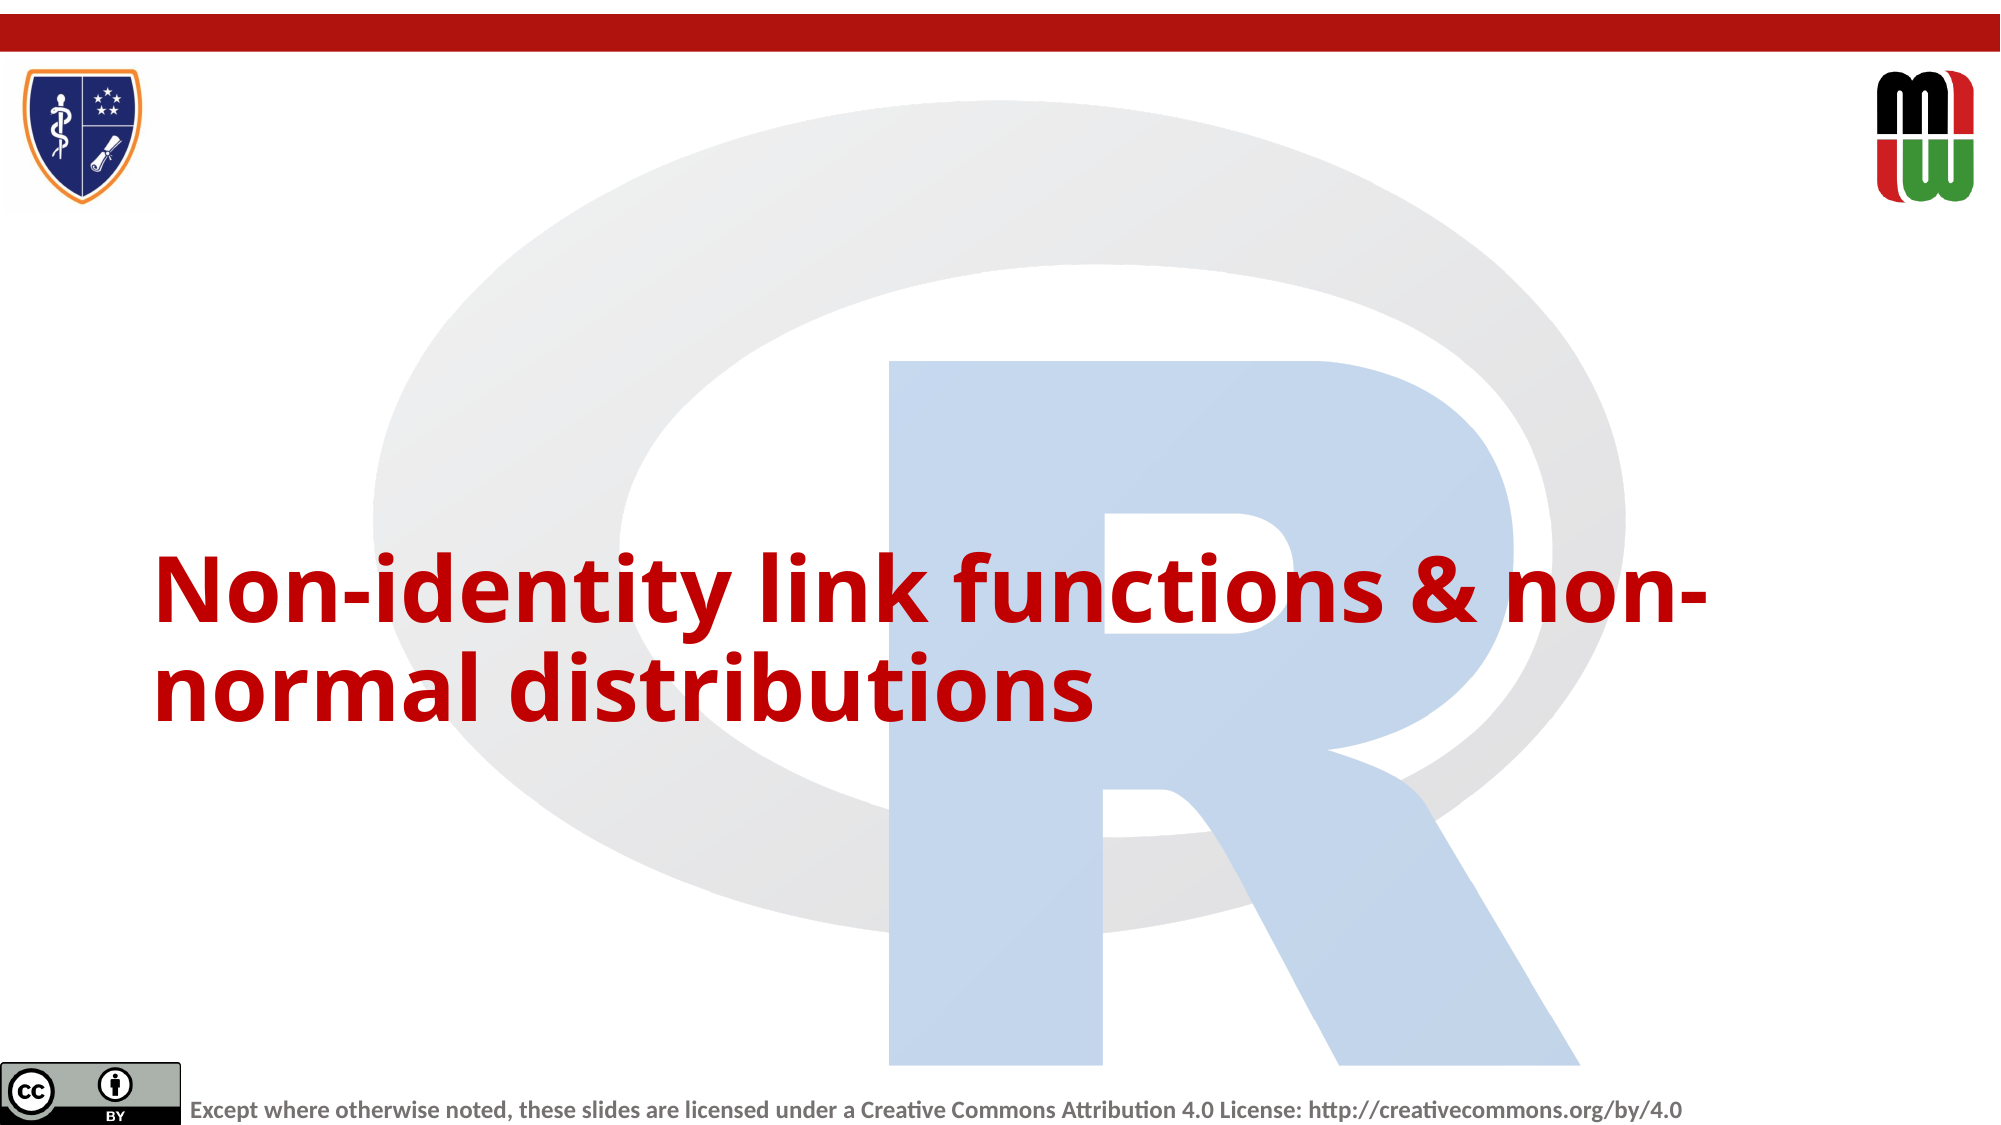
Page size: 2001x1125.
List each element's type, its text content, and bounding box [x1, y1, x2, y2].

picture [4, 59, 161, 213]
title Non-identity link functions & non-normal distributions [136, 280, 1862, 749]
picture [0, 1062, 181, 1125]
